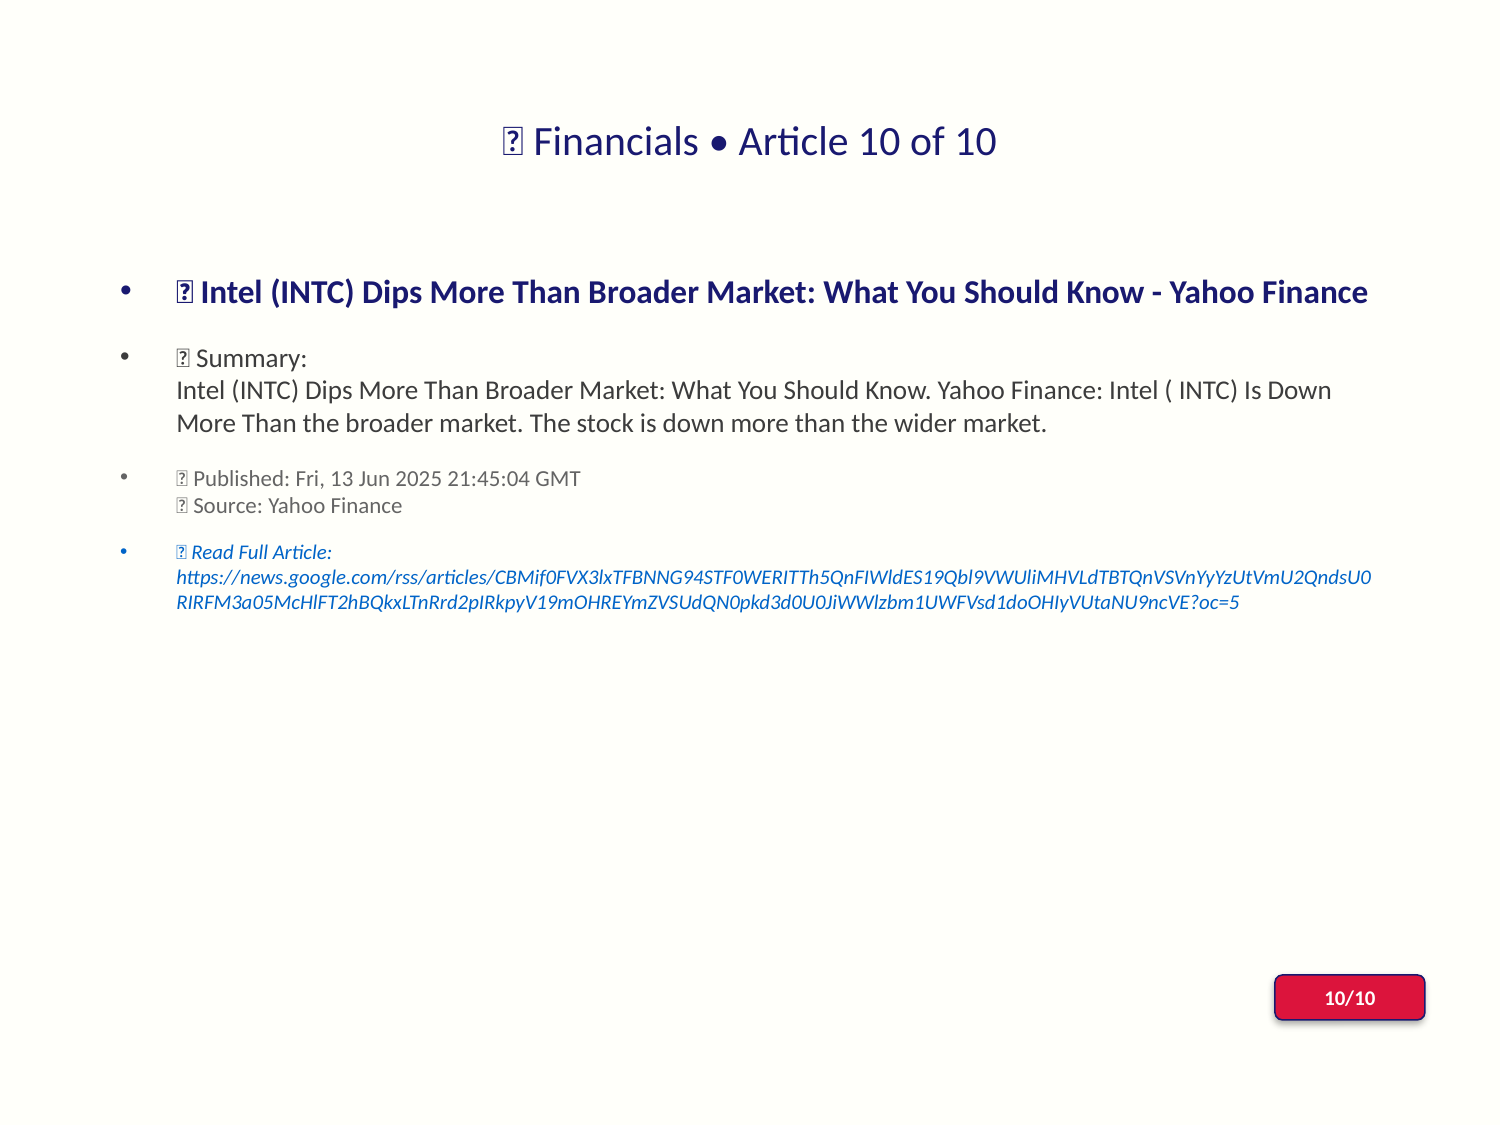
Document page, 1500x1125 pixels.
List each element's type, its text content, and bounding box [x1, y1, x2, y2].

list 📌 Intel (INTC) Dips More Than Broader Market: What You Should Know - Yahoo Finance 📝 Summary: Intel (INTC) Dips More Than Broader Market: What You Should Know. Yahoo Finance: Intel ( INTC) Is Down More Than the broader market. The stock is down more than the wider market. 📅 Published: Fri, 13 Jun 2025 21:45:04 GMT 📰 Source: Yahoo Finance 🔗 Read Full Article: https://news.google.com/rss/articles/CBMif0FVX3lxTFBNNG94STF0WERITTh5QnFIWldES19Qbl9VWUliMHVLdTBTQnVSVnYyYzUtVmU2QndsU0RIRFM3a05McHlFT2hBQkxLTnRrd2pIRkpyV19mOHREYmZVSUdQN0pkd3d0U0JiWWlzbm1UWFVsd1doOHIyVUtaNU9ncVE?oc=5 [75, 262, 1425, 1005]
title 📰 Financials • Article 10 of 10 [75, 45, 1425, 233]
text_box 10/10 [1274, 974, 1426, 1021]
